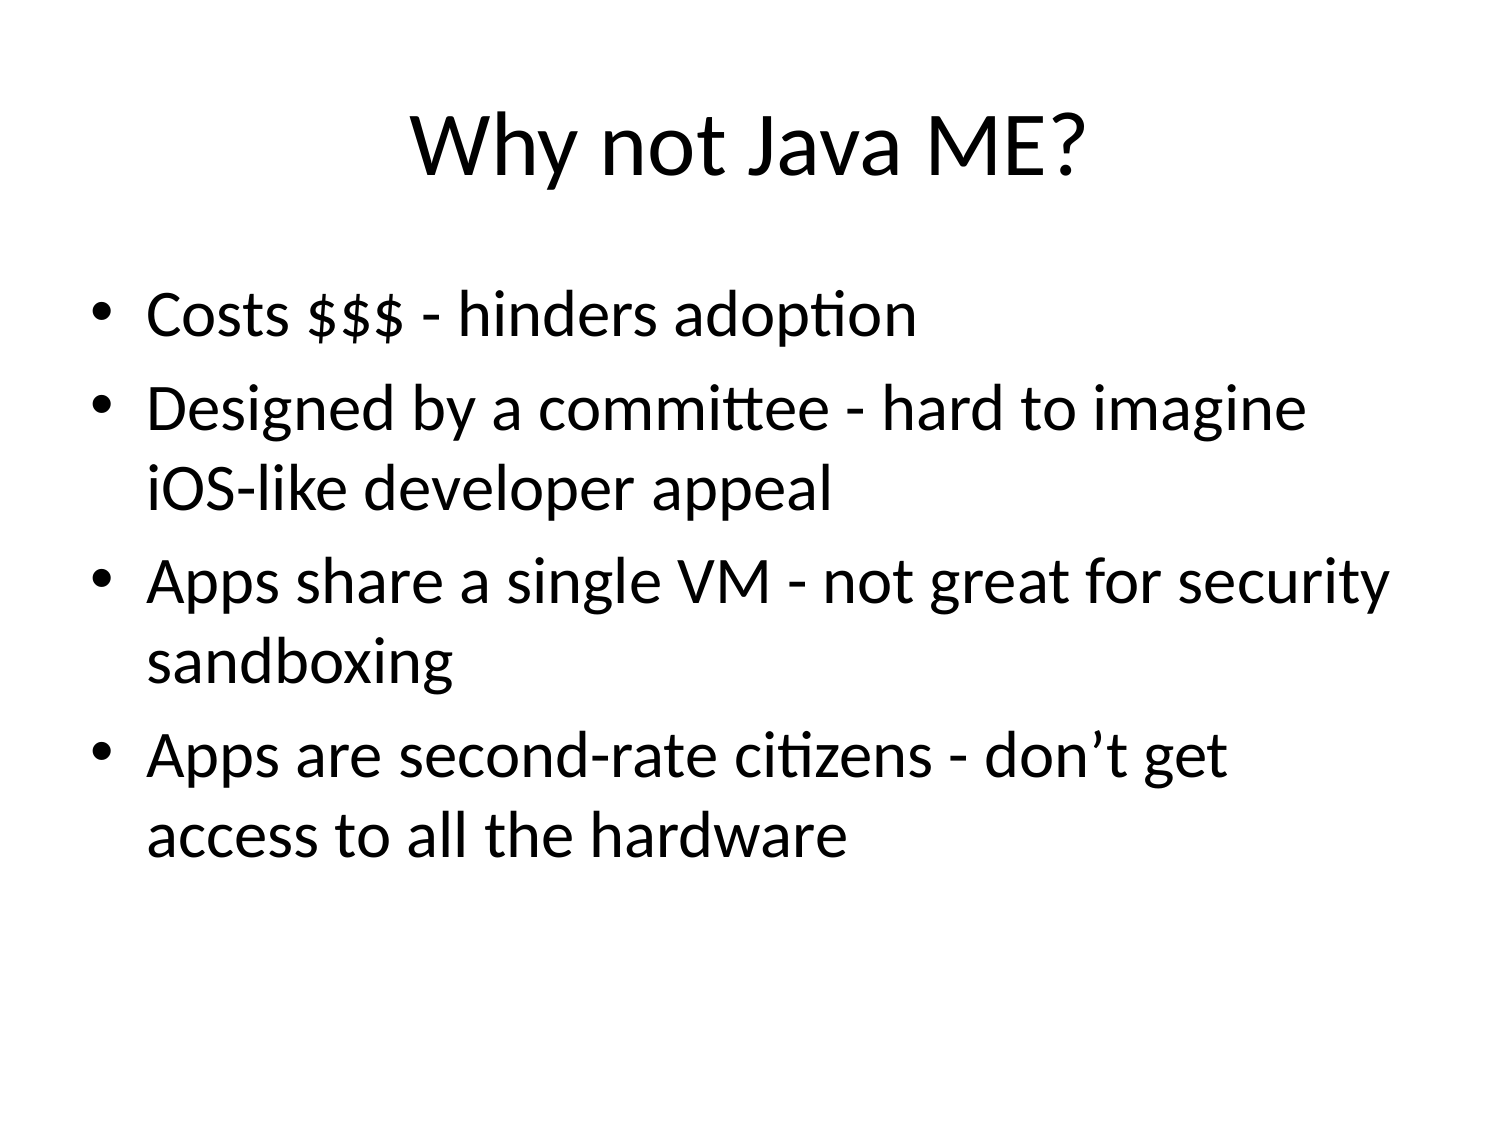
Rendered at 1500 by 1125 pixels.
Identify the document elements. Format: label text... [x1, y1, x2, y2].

list Costs $$$ - hinders adoption Designed by a committee - hard to imagine iOS-like developer appeal Apps share a single VM - not great for security sandboxing Apps are second-rate citizens - don’t get access to all the hardware [75, 262, 1425, 1005]
title Why not Java ME? [75, 45, 1425, 233]
